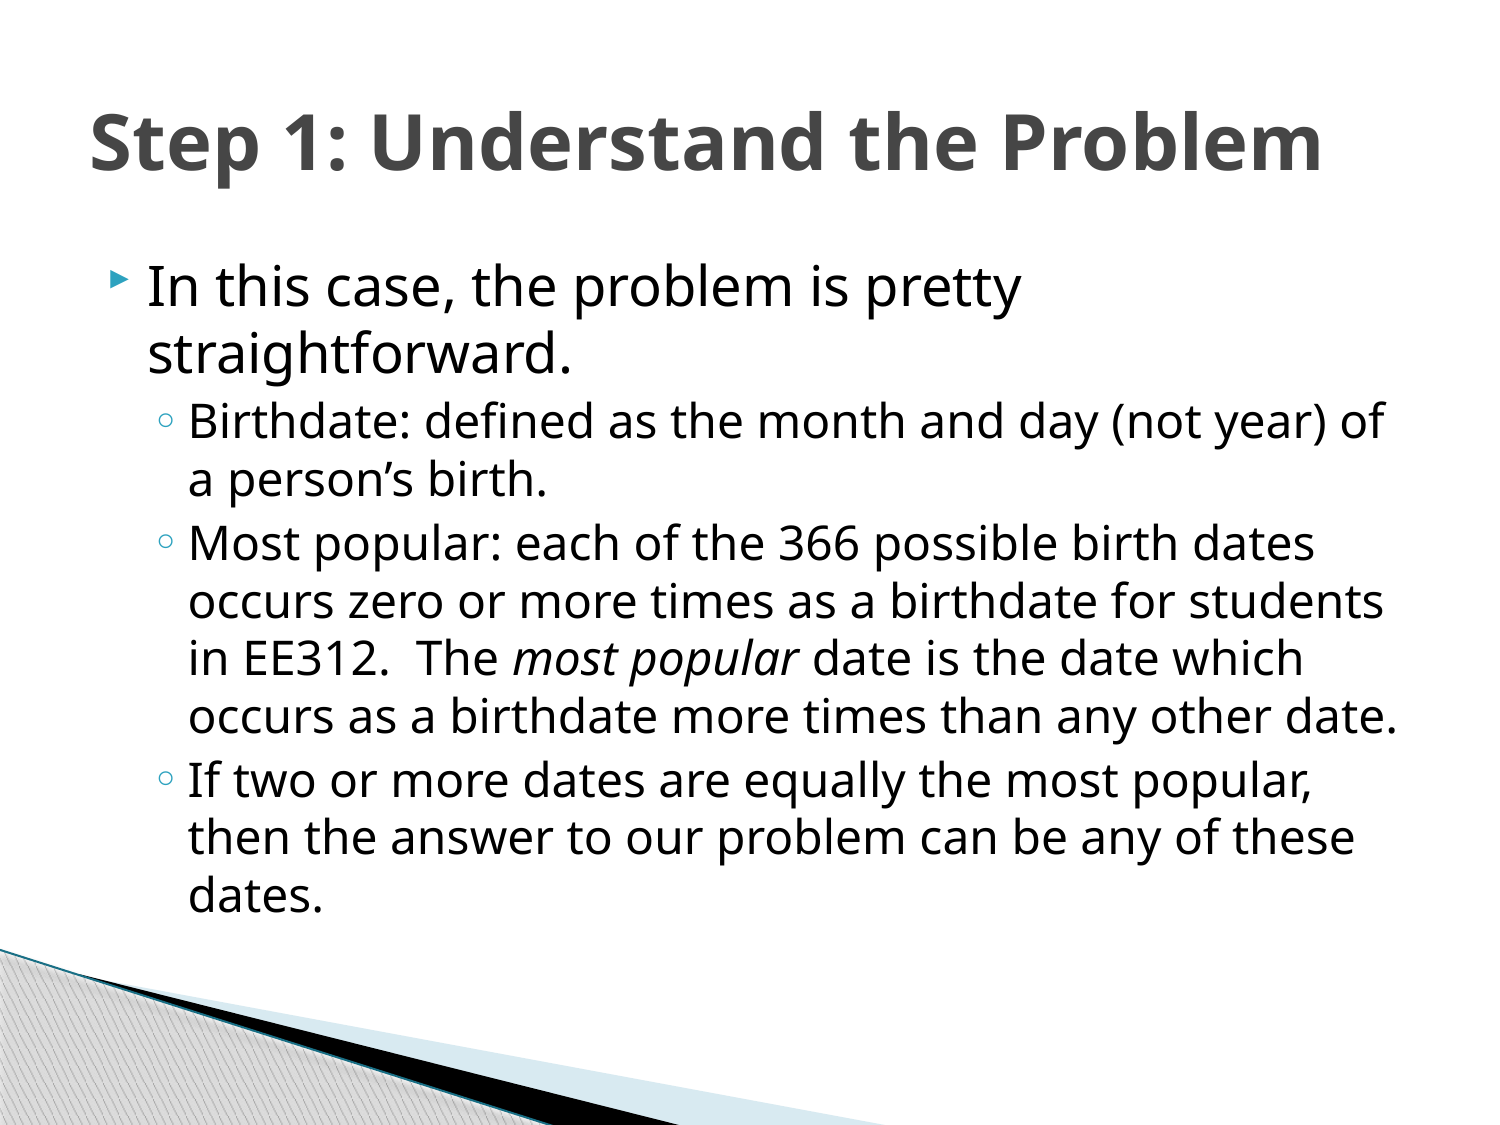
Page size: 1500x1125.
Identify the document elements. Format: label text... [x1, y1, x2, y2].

list In this case, the problem is pretty straightforward. Birthdate: defined as the month and day (not year) of a person’s birth. Most popular: each of the 366 possible birth dates occurs zero or more times as a birthdate for students in EE312. The most popular date is the date which occurs as a birthdate more times than any other date. If two or more dates are equally the most popular, then the answer to our problem can be any of these dates. [75, 243, 1425, 986]
title Step 1: Understand the Problem [75, 45, 1425, 233]
